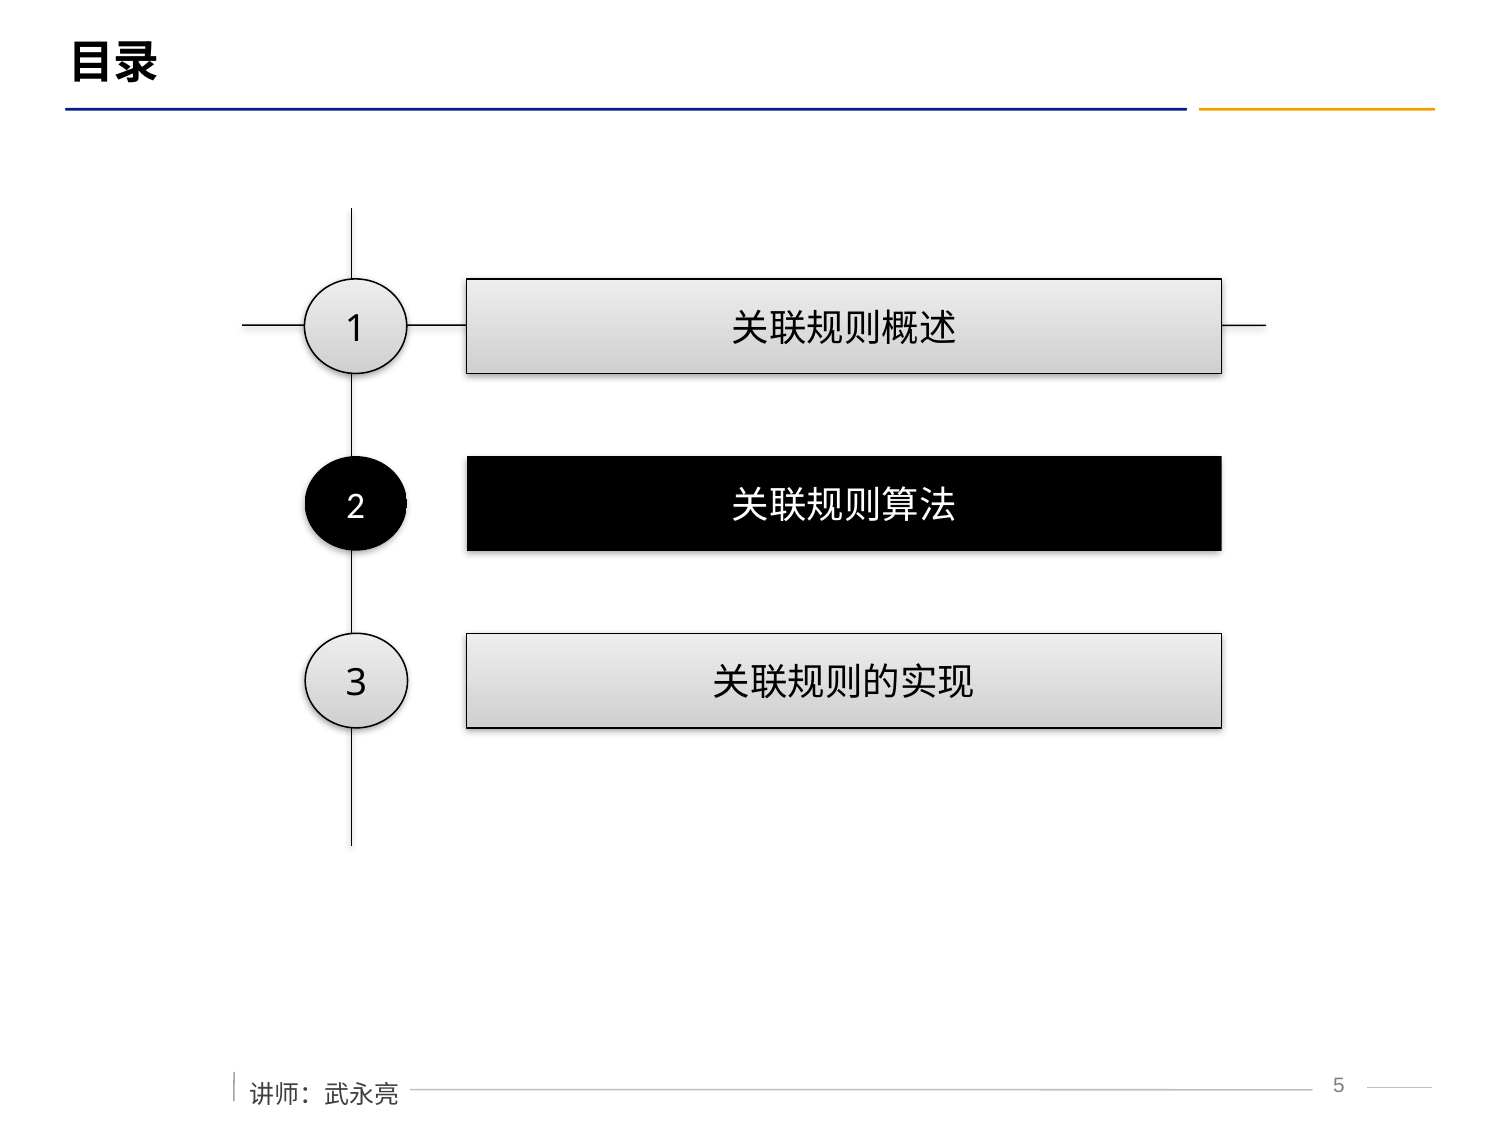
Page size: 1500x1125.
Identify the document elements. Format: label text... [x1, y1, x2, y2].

text_box 3 [355, 632, 409, 729]
text_box 关联规则算法 [466, 456, 1222, 551]
text_box 1 [303, 278, 347, 374]
text_box 关联规则的实现 [466, 633, 1222, 729]
text_box 关联规则概述 [466, 278, 1222, 374]
text_box 3 [304, 633, 347, 728]
text_box 2 [304, 456, 347, 550]
title 目录 [53, 25, 1388, 97]
text_box 1 [355, 278, 408, 375]
text_box 2 [355, 456, 408, 551]
